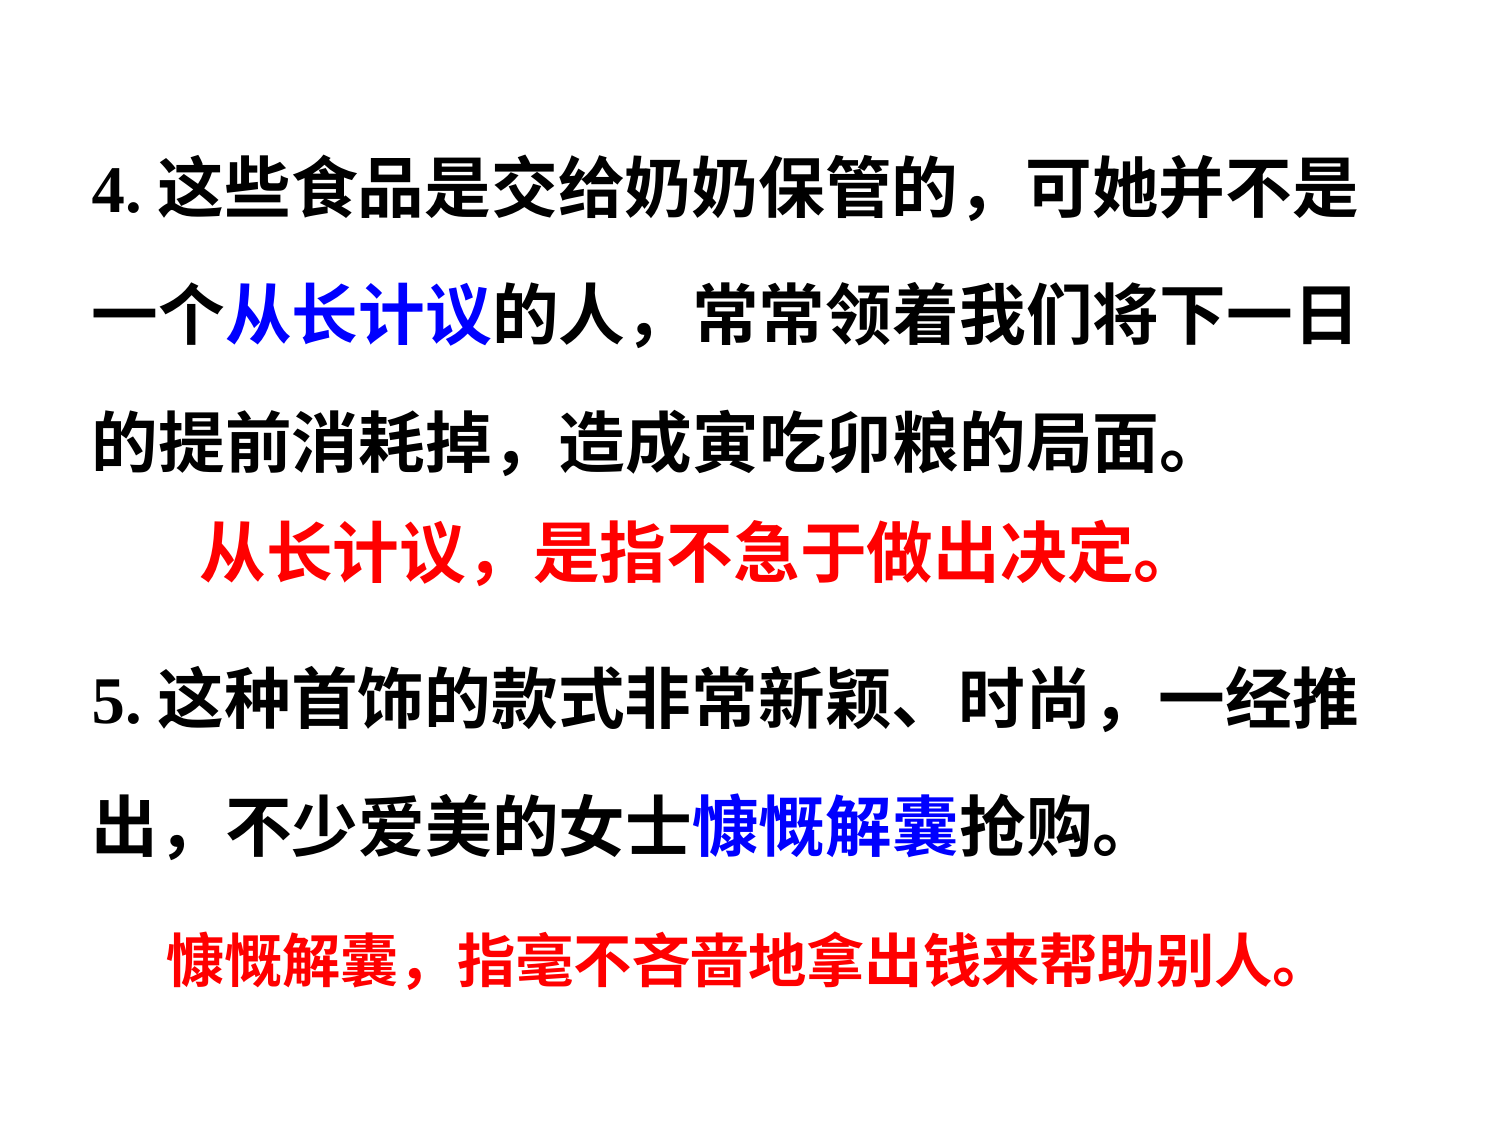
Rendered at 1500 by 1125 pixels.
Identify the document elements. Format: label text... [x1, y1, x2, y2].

text_box 从长计议，是指不急于做出决定。 [184, 503, 1216, 598]
text_box 慷慨解囊，指毫不吝啬地拿出钱来帮助别人。 [151, 916, 1346, 1002]
text_box 4.这些食品是交给奶奶保管的，可她并不是一个从长计议的人，常常领着我们将下一日的提前消耗掉，造成寅吃卯粮的局面。 5.这种首饰的款式非常新颖、时尚，一经推出，不少爱美的女士慷慨解囊抢购。 [76, 90, 1436, 1125]
